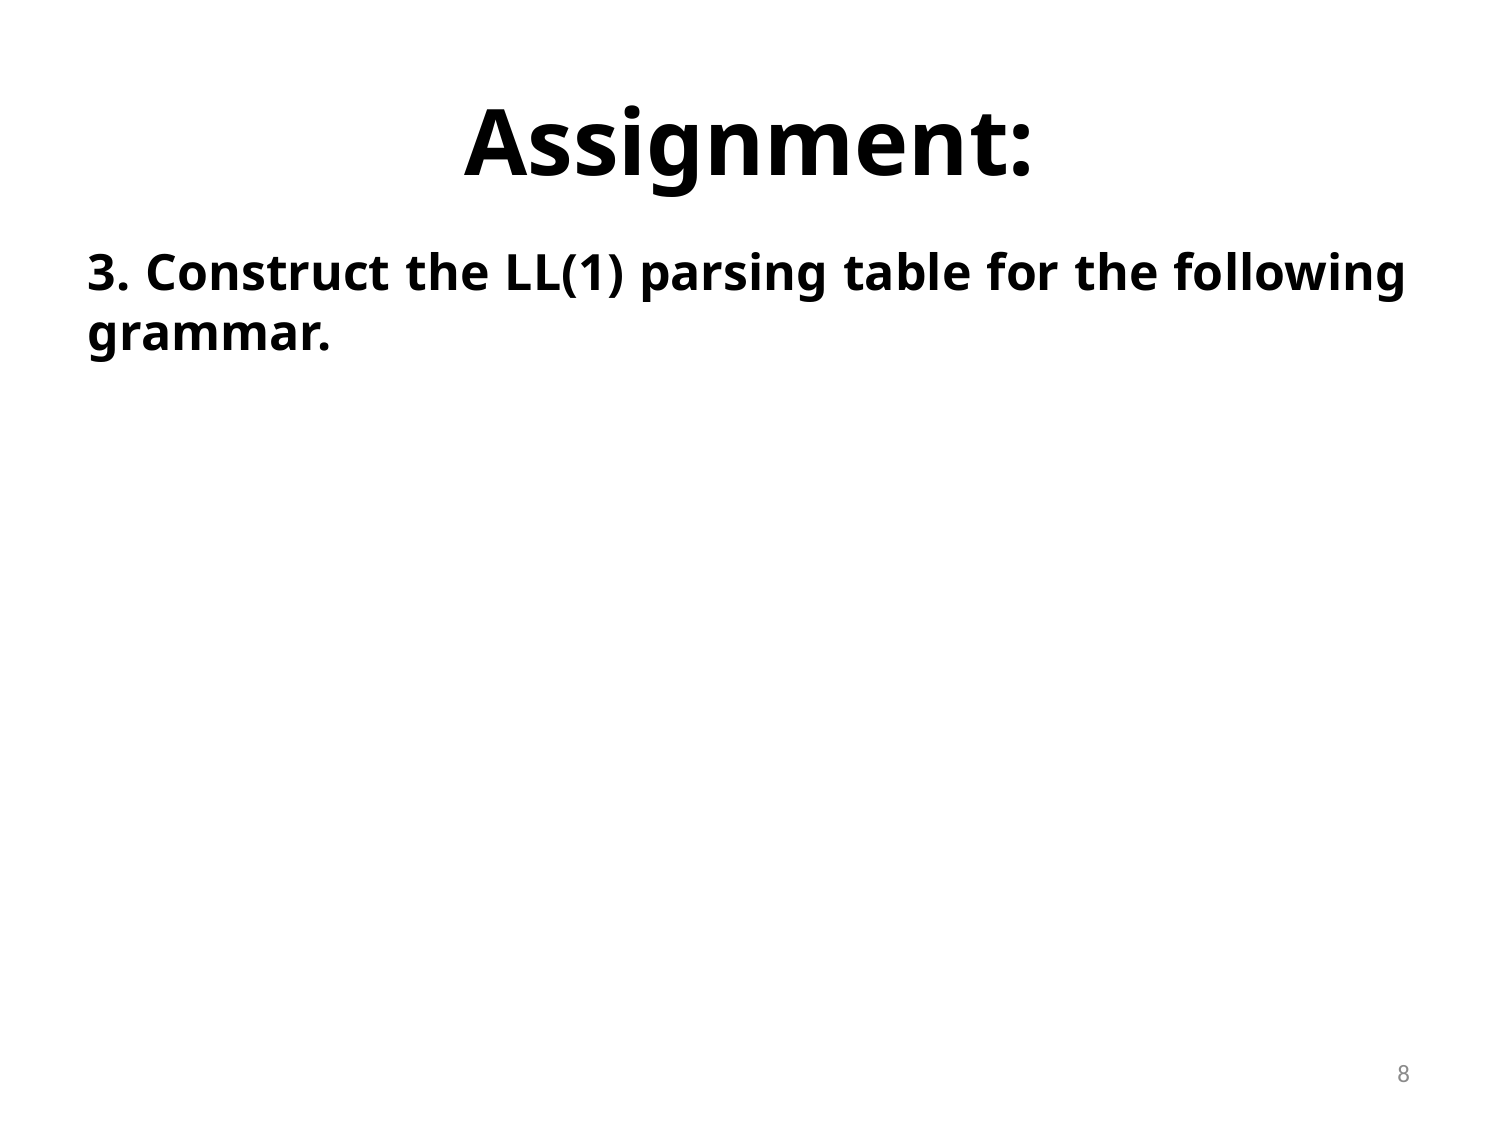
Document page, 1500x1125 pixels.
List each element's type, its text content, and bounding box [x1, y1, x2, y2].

slide_number 8 [1074, 1042, 1425, 1103]
title Assignment: [75, 45, 1425, 233]
